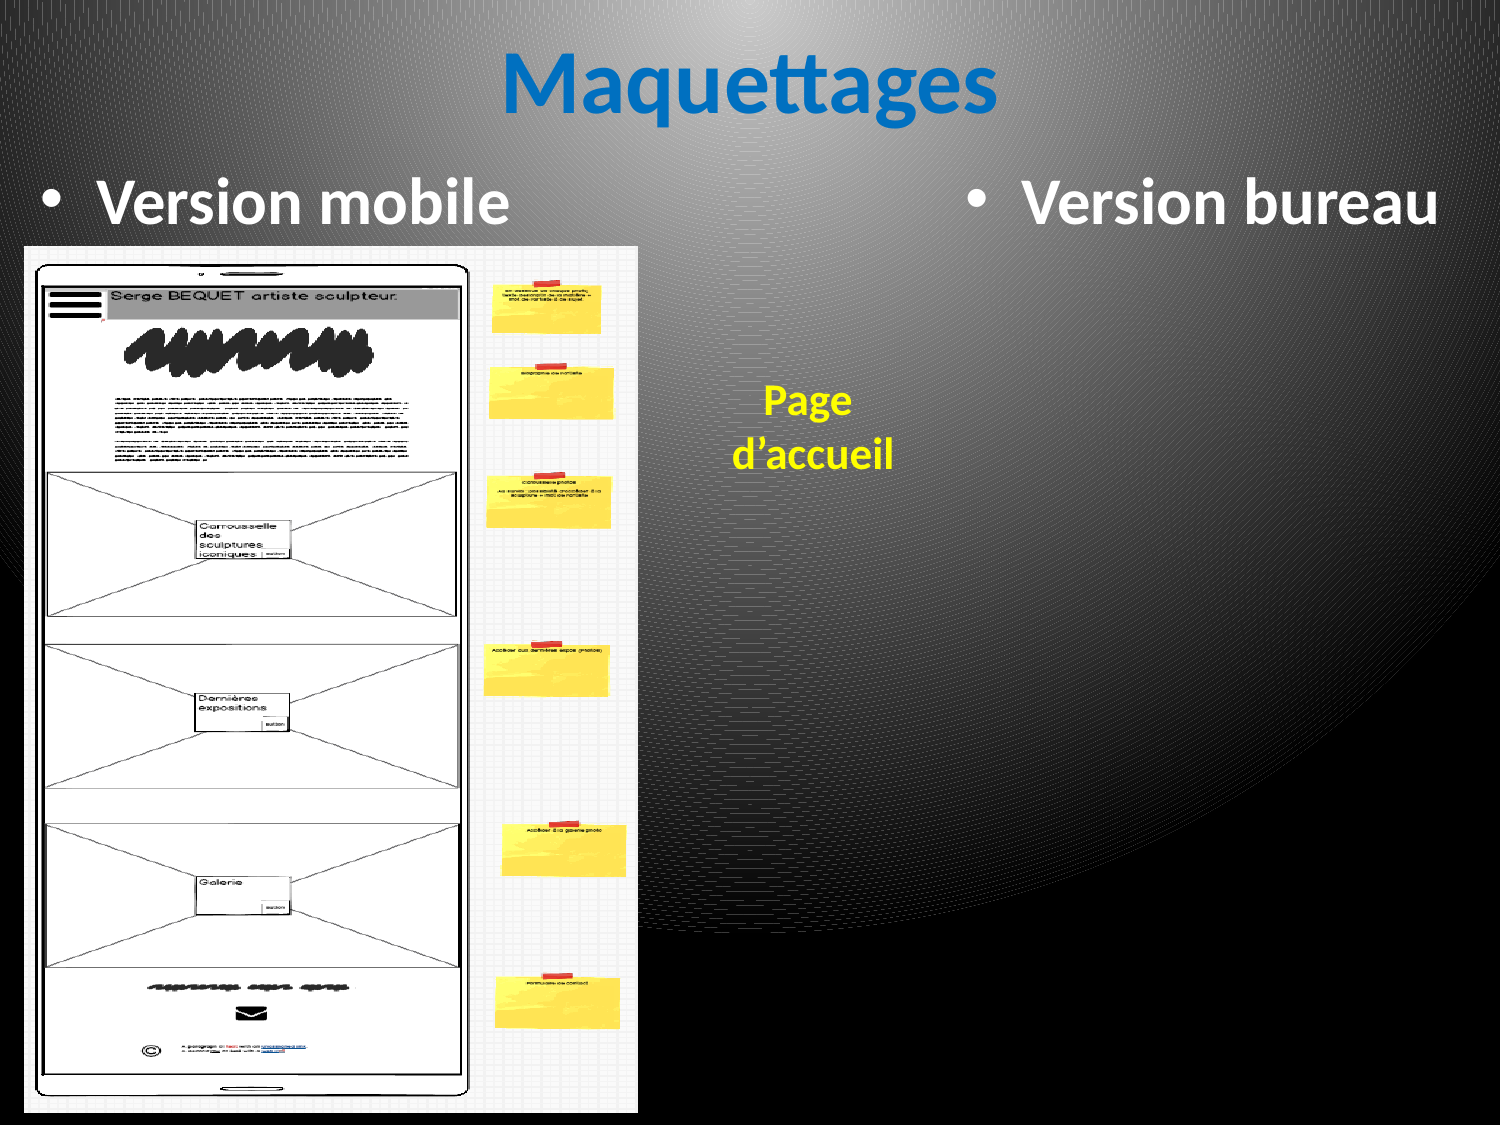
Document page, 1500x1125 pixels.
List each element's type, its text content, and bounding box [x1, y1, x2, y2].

list Version mobile [24, 149, 563, 246]
text_box Page d’accueil [641, 362, 988, 488]
title Maquettages [75, 0, 1425, 154]
text_box Version bureau [949, 149, 1488, 275]
picture [24, 246, 638, 1114]
